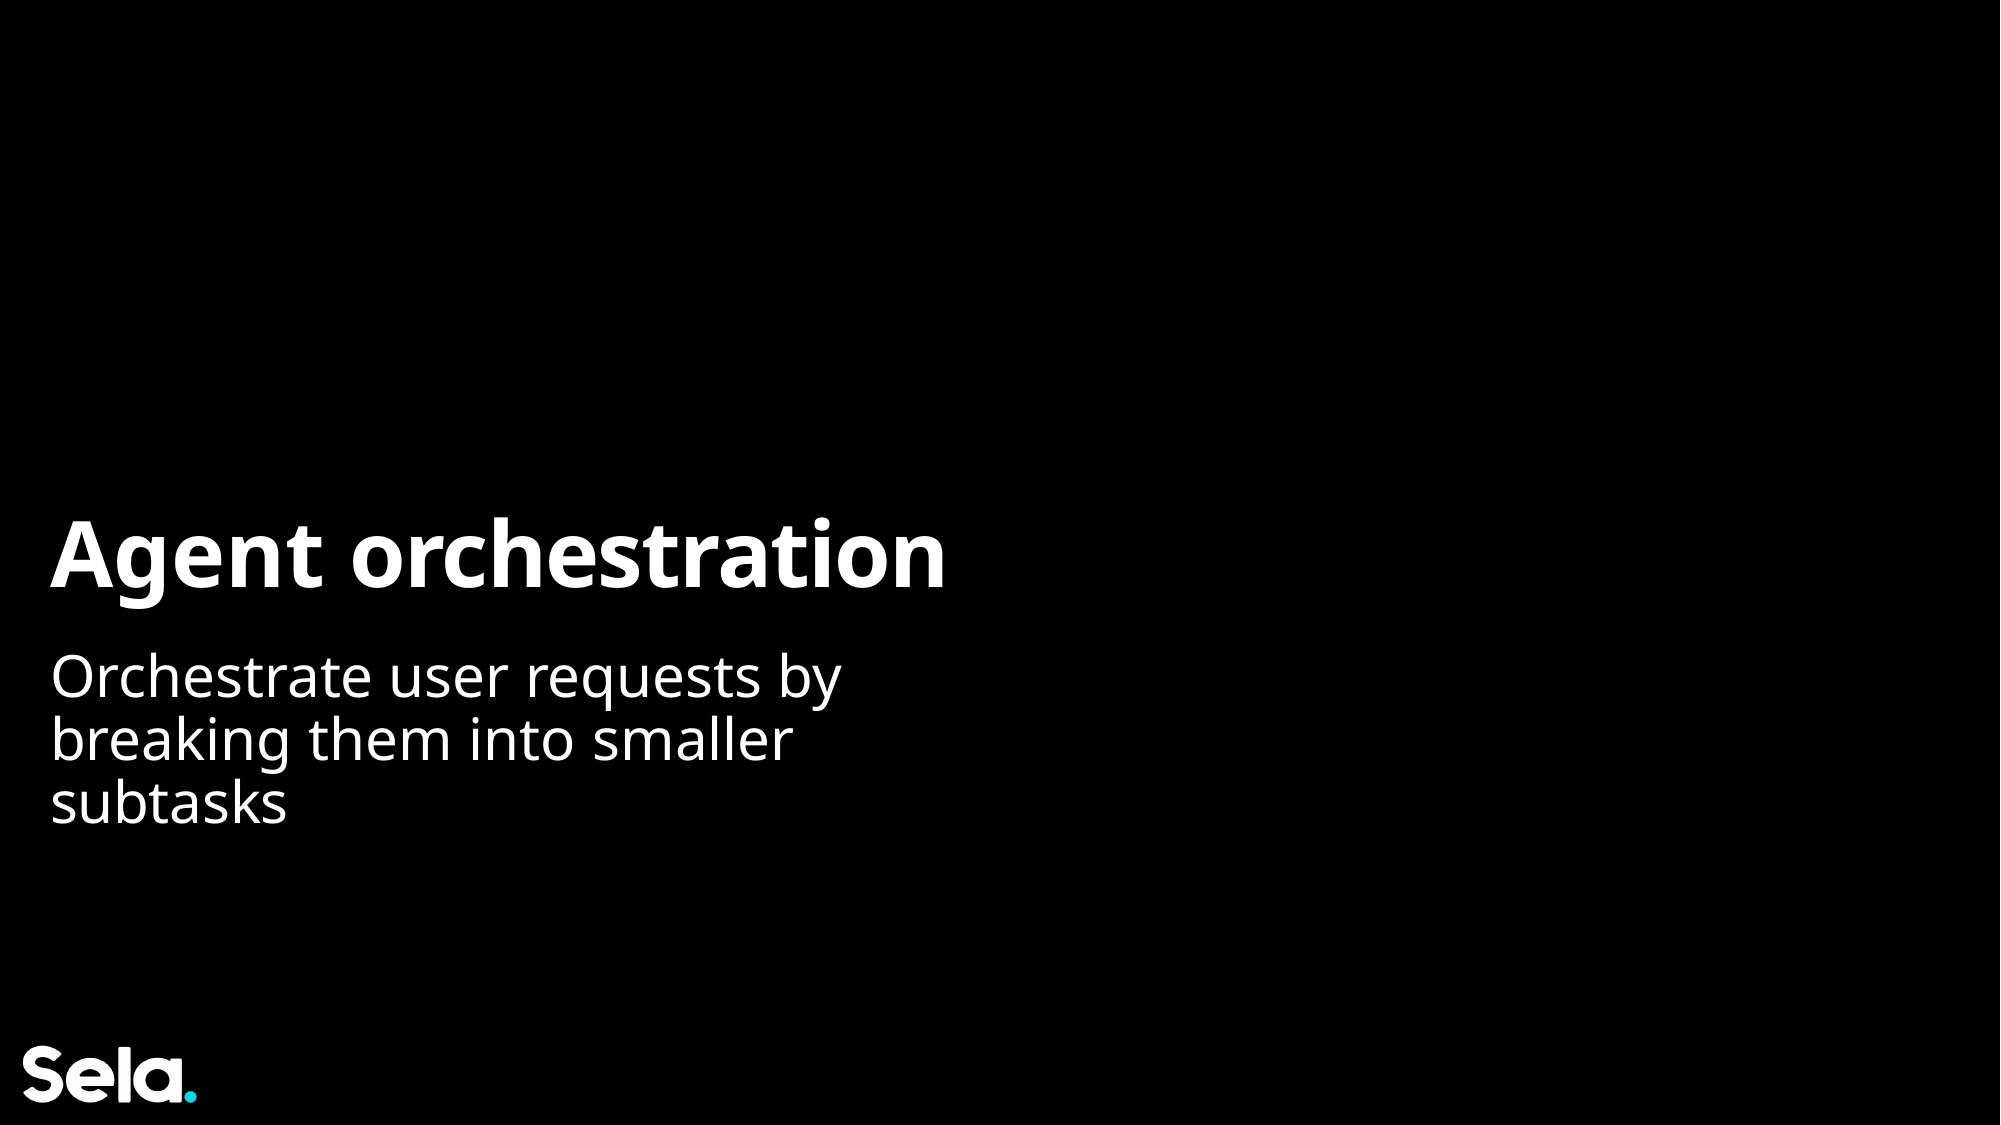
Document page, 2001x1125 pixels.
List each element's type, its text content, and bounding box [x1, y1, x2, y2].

picture [8, 1022, 212, 1125]
title Agent orchestration [47, 493, 1195, 684]
subtitle Orchestrate user requests by breaking them into smaller subtasks [47, 636, 1012, 1125]
